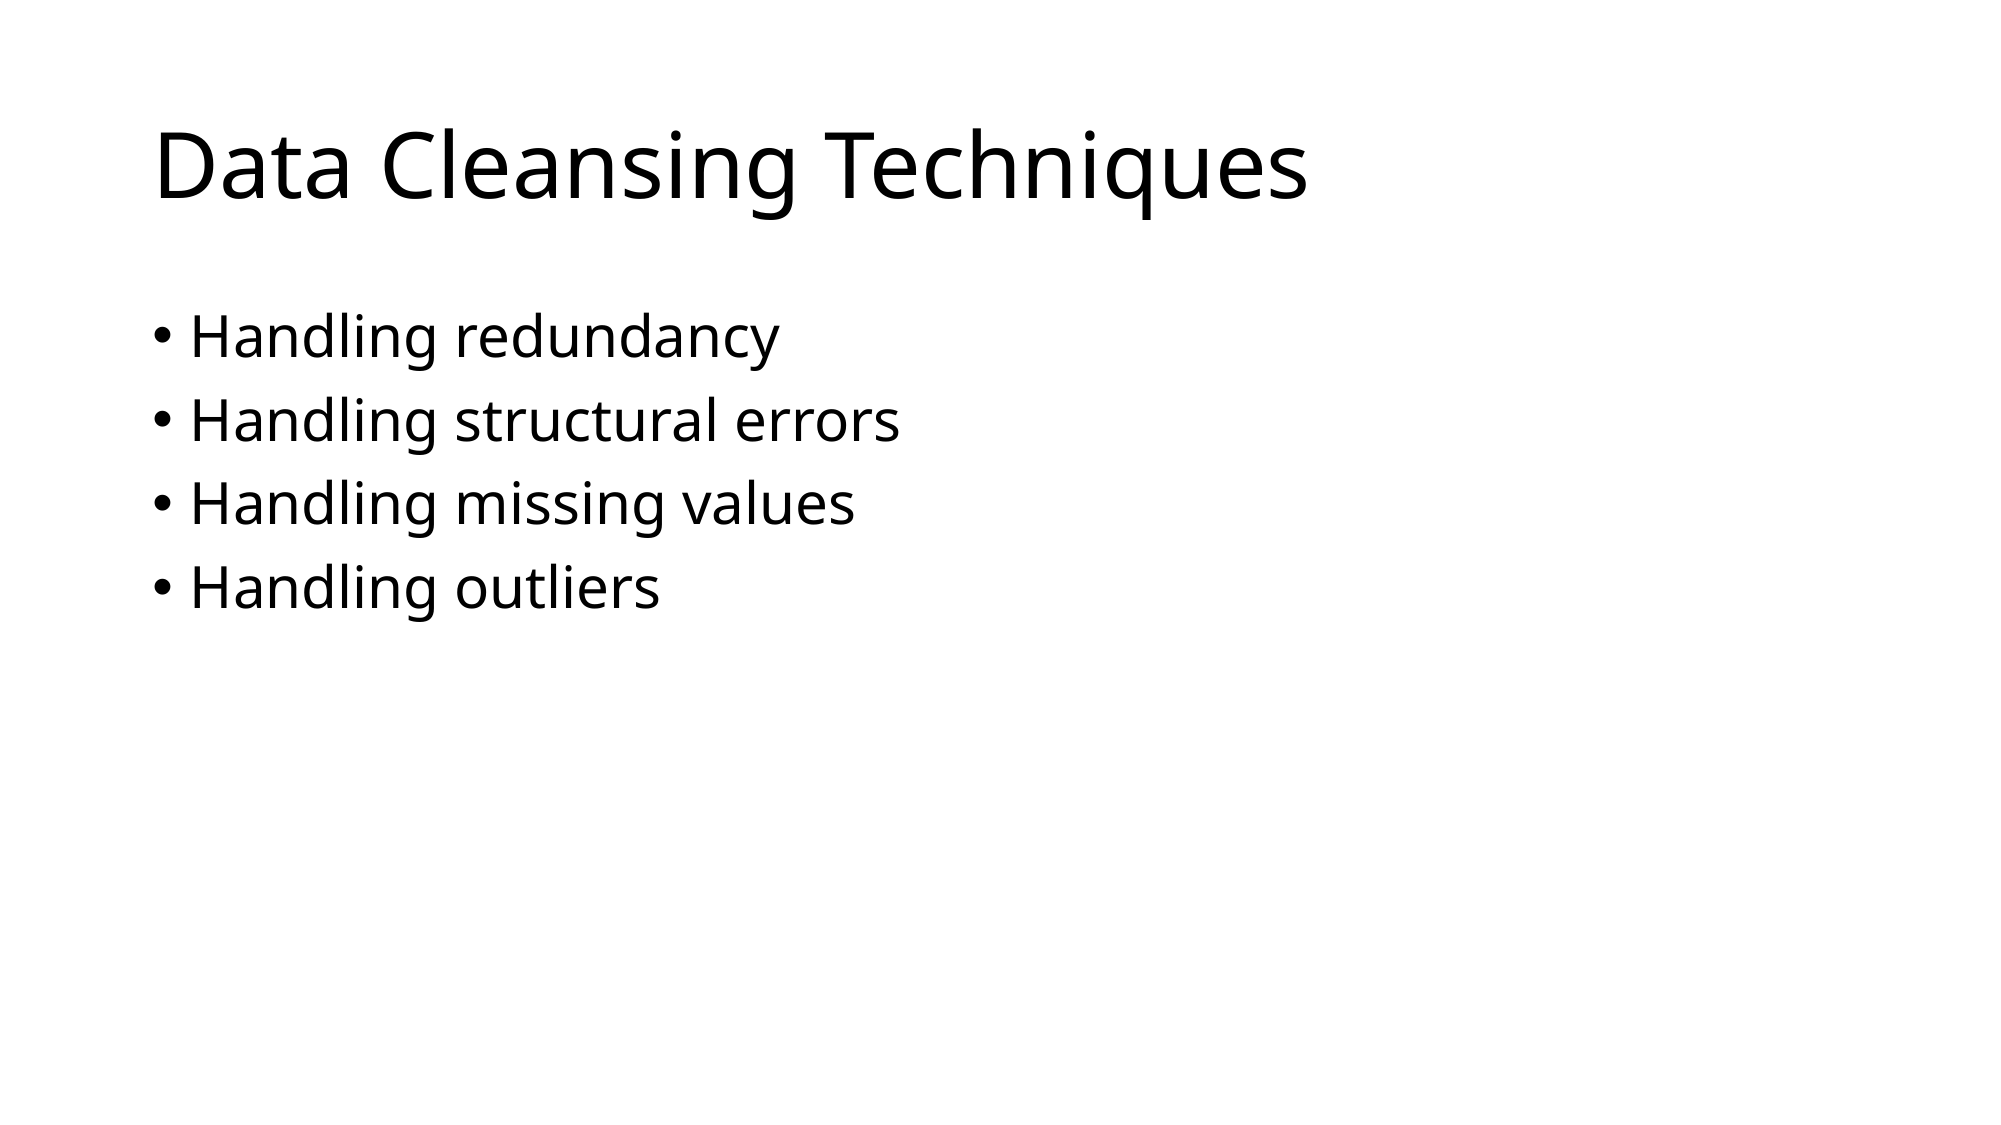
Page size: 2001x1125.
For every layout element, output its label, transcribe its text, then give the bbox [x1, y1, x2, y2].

list Handling redundancy Handling structural errors Handling missing values Handling outliers [137, 299, 1863, 1014]
title Data Cleansing Techniques [137, 59, 1863, 278]
